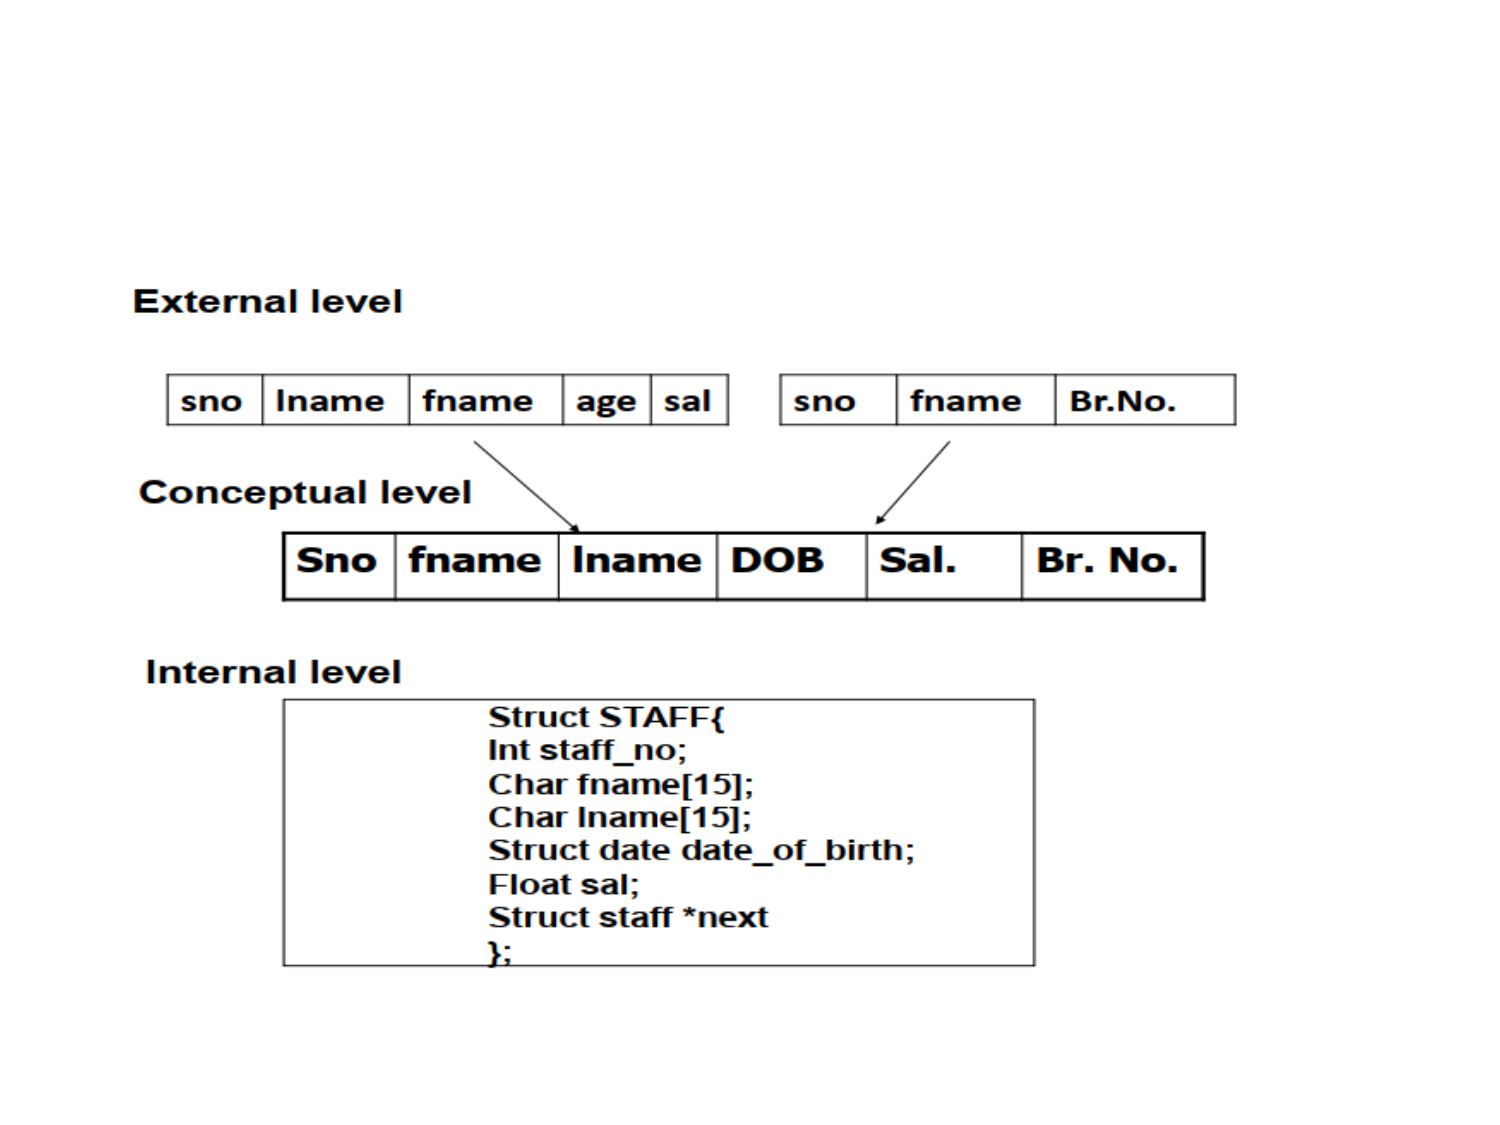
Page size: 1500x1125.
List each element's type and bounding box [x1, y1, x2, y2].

list [99, 266, 1297, 1002]
